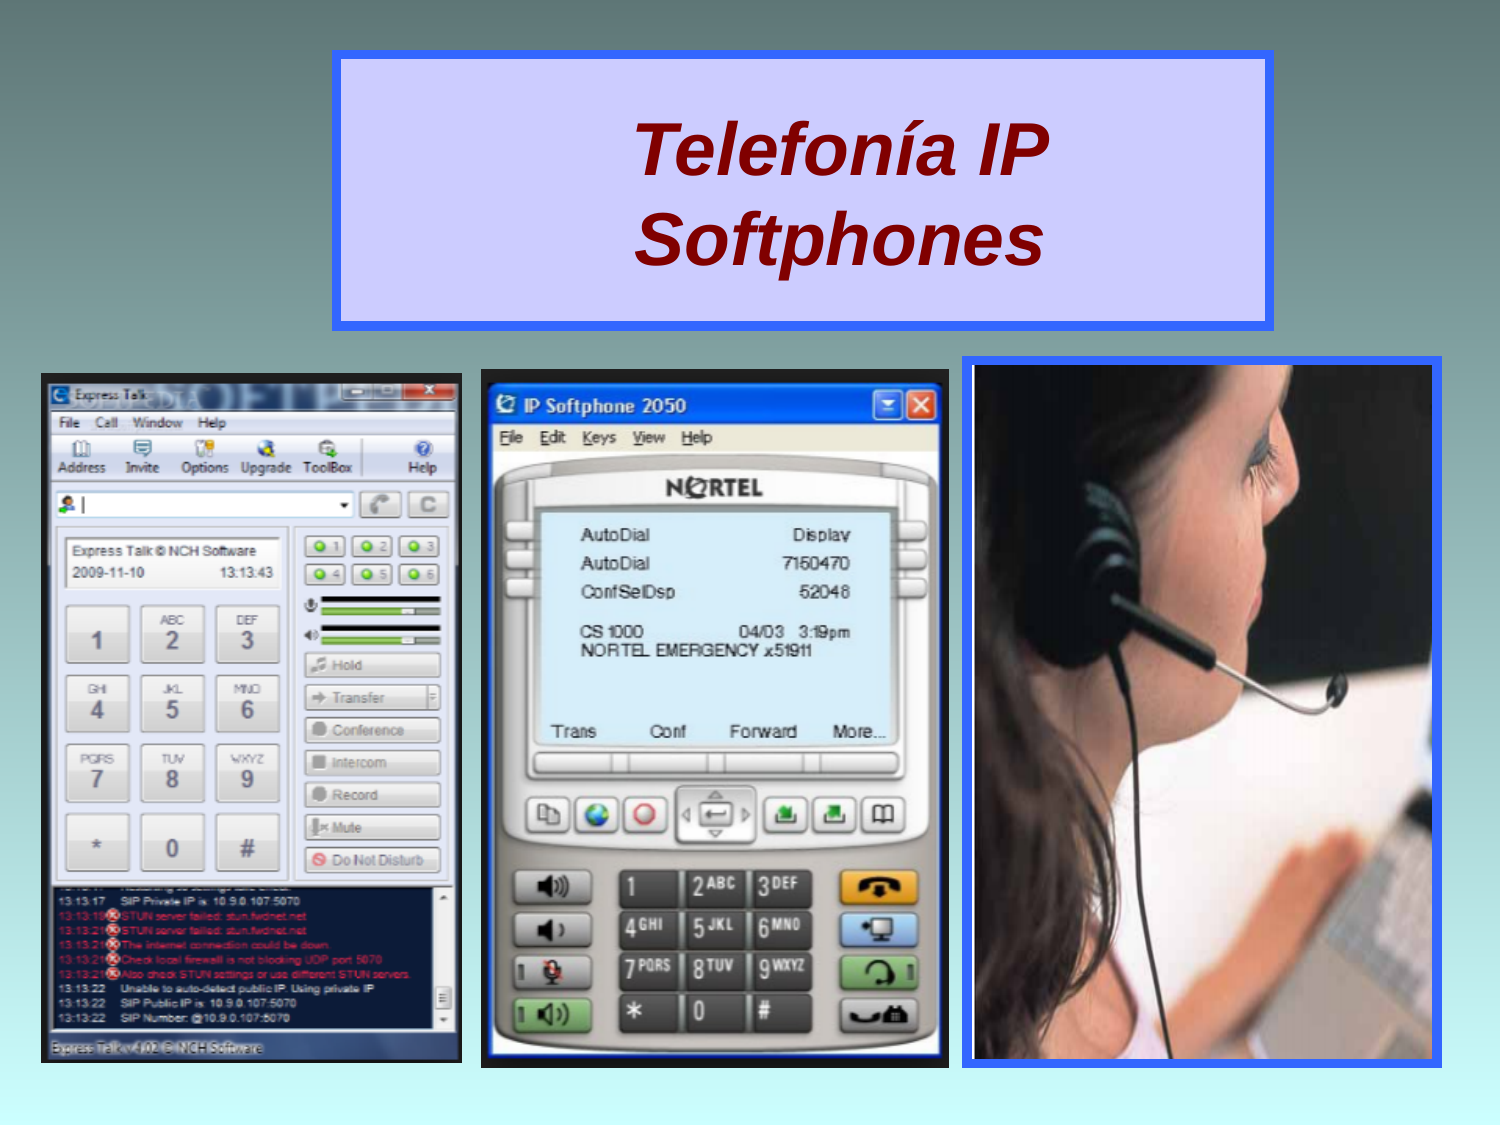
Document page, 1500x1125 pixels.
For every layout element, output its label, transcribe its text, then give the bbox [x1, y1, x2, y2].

picture [480, 368, 949, 1068]
title Telefonía IP Softphones [336, 54, 1271, 327]
picture [41, 373, 462, 1064]
picture [971, 364, 1433, 1060]
